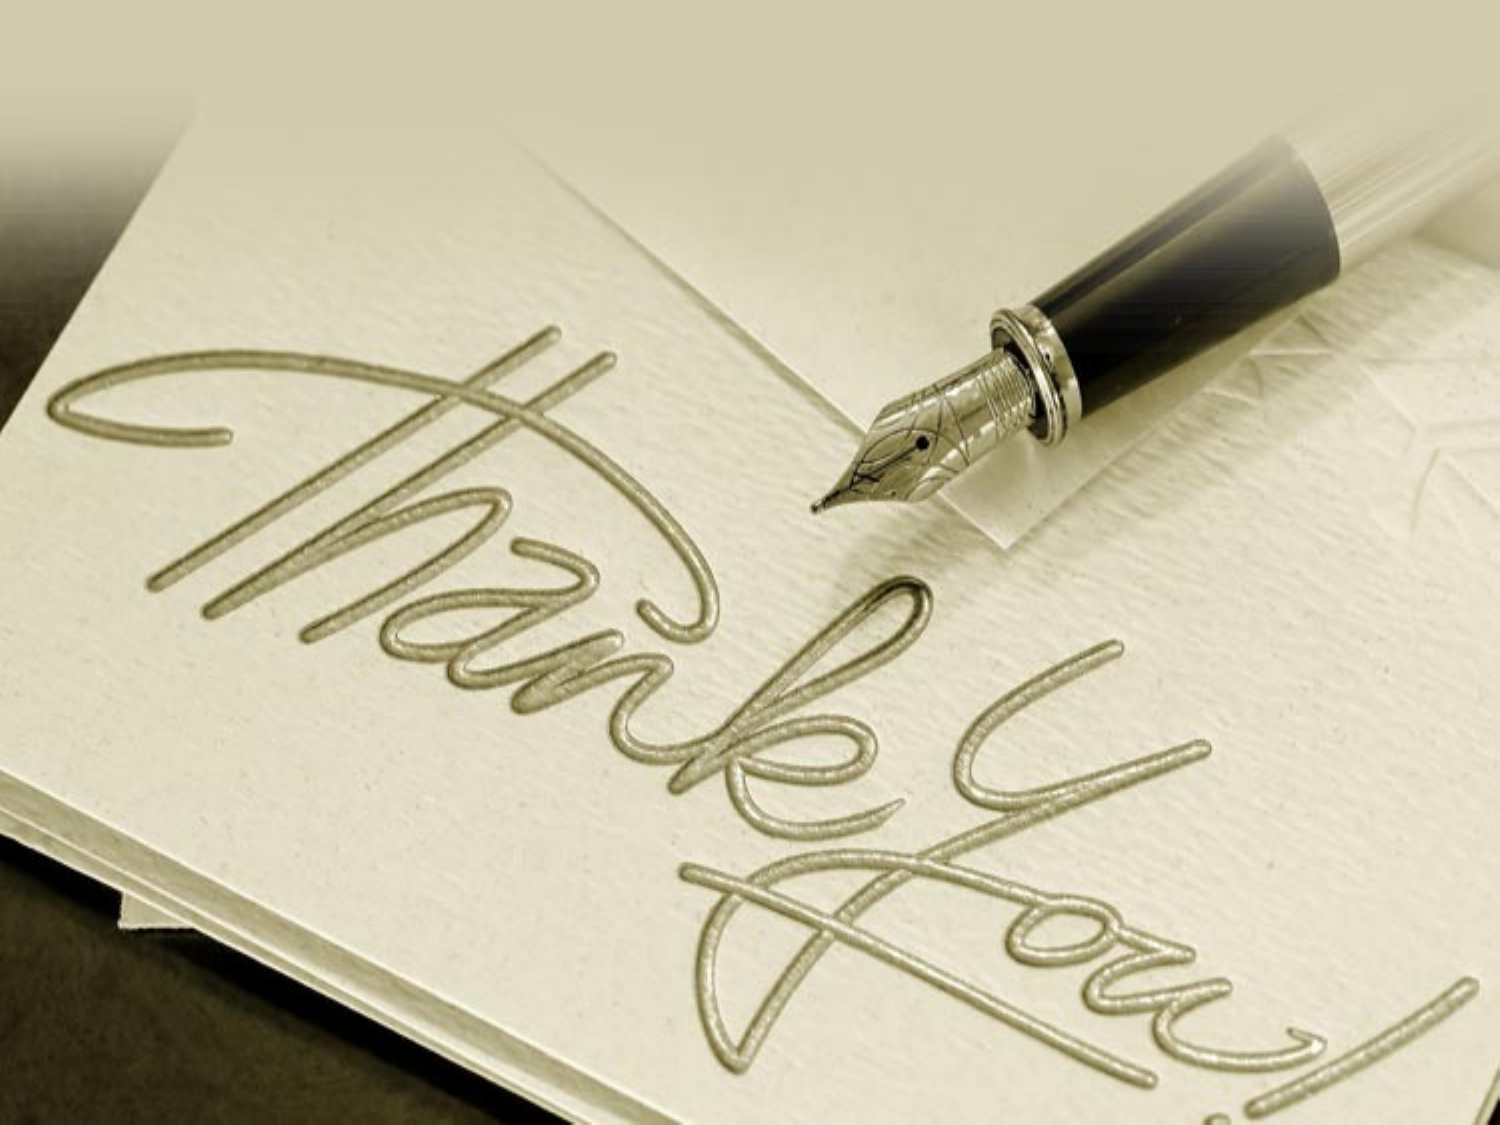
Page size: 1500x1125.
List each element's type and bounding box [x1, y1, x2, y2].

list [0, 0, 1500, 1125]
